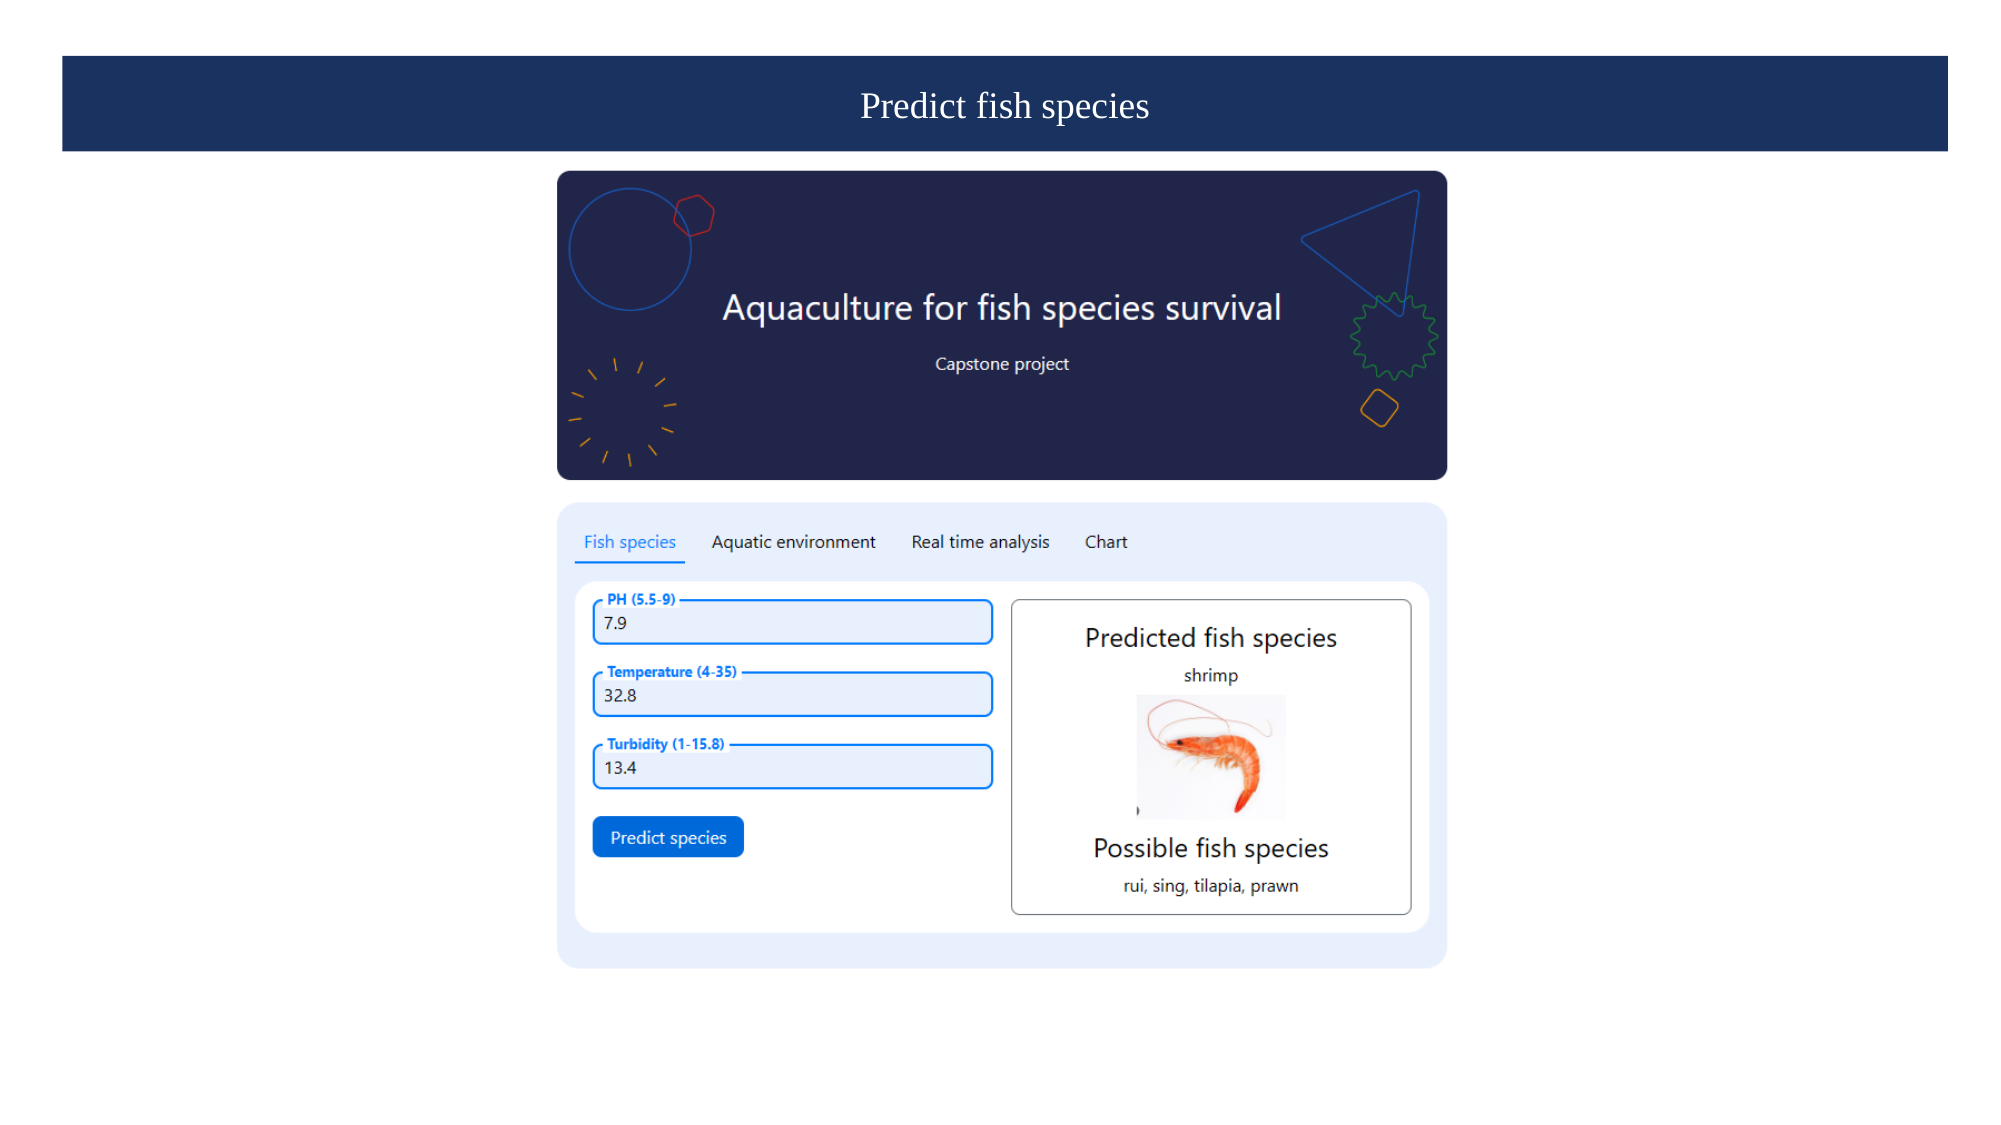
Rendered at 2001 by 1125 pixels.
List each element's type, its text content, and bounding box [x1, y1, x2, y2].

picture [545, 163, 1454, 974]
text_box Predict fish species [61, 54, 1950, 153]
